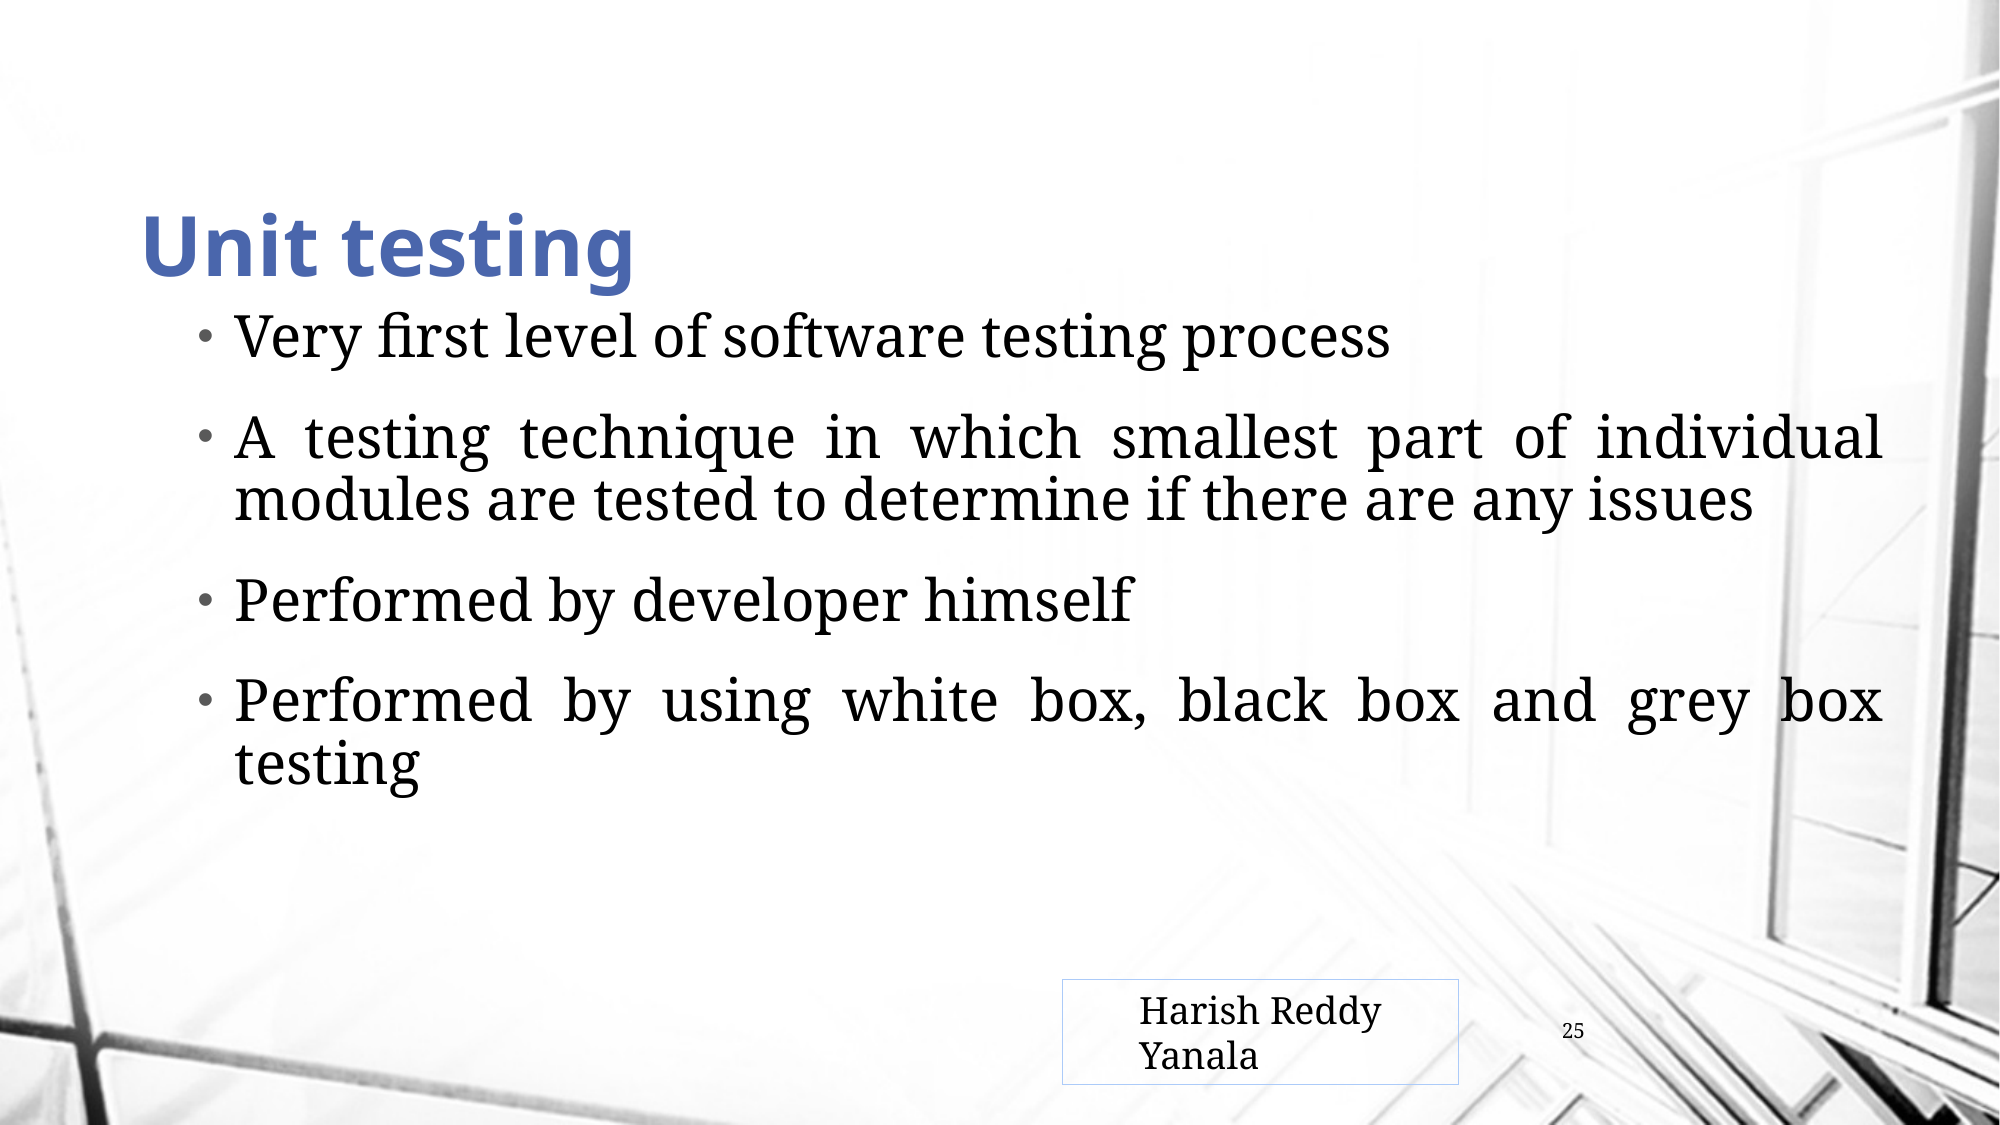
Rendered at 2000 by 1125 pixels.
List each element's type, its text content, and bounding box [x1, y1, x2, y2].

title Unit testing [124, 125, 1550, 300]
list Very first level of software testing process A testing technique in which smallest part of individual modules are tested to determine if there are any issues Performed by developer himself Performed by using white box, black box and grey box testing [174, 299, 1900, 988]
slide_number 25 [1459, 1009, 1600, 1055]
picture [0, 0, 2000, 1125]
text_box Harish Reddy Yanala [1062, 979, 1459, 1085]
